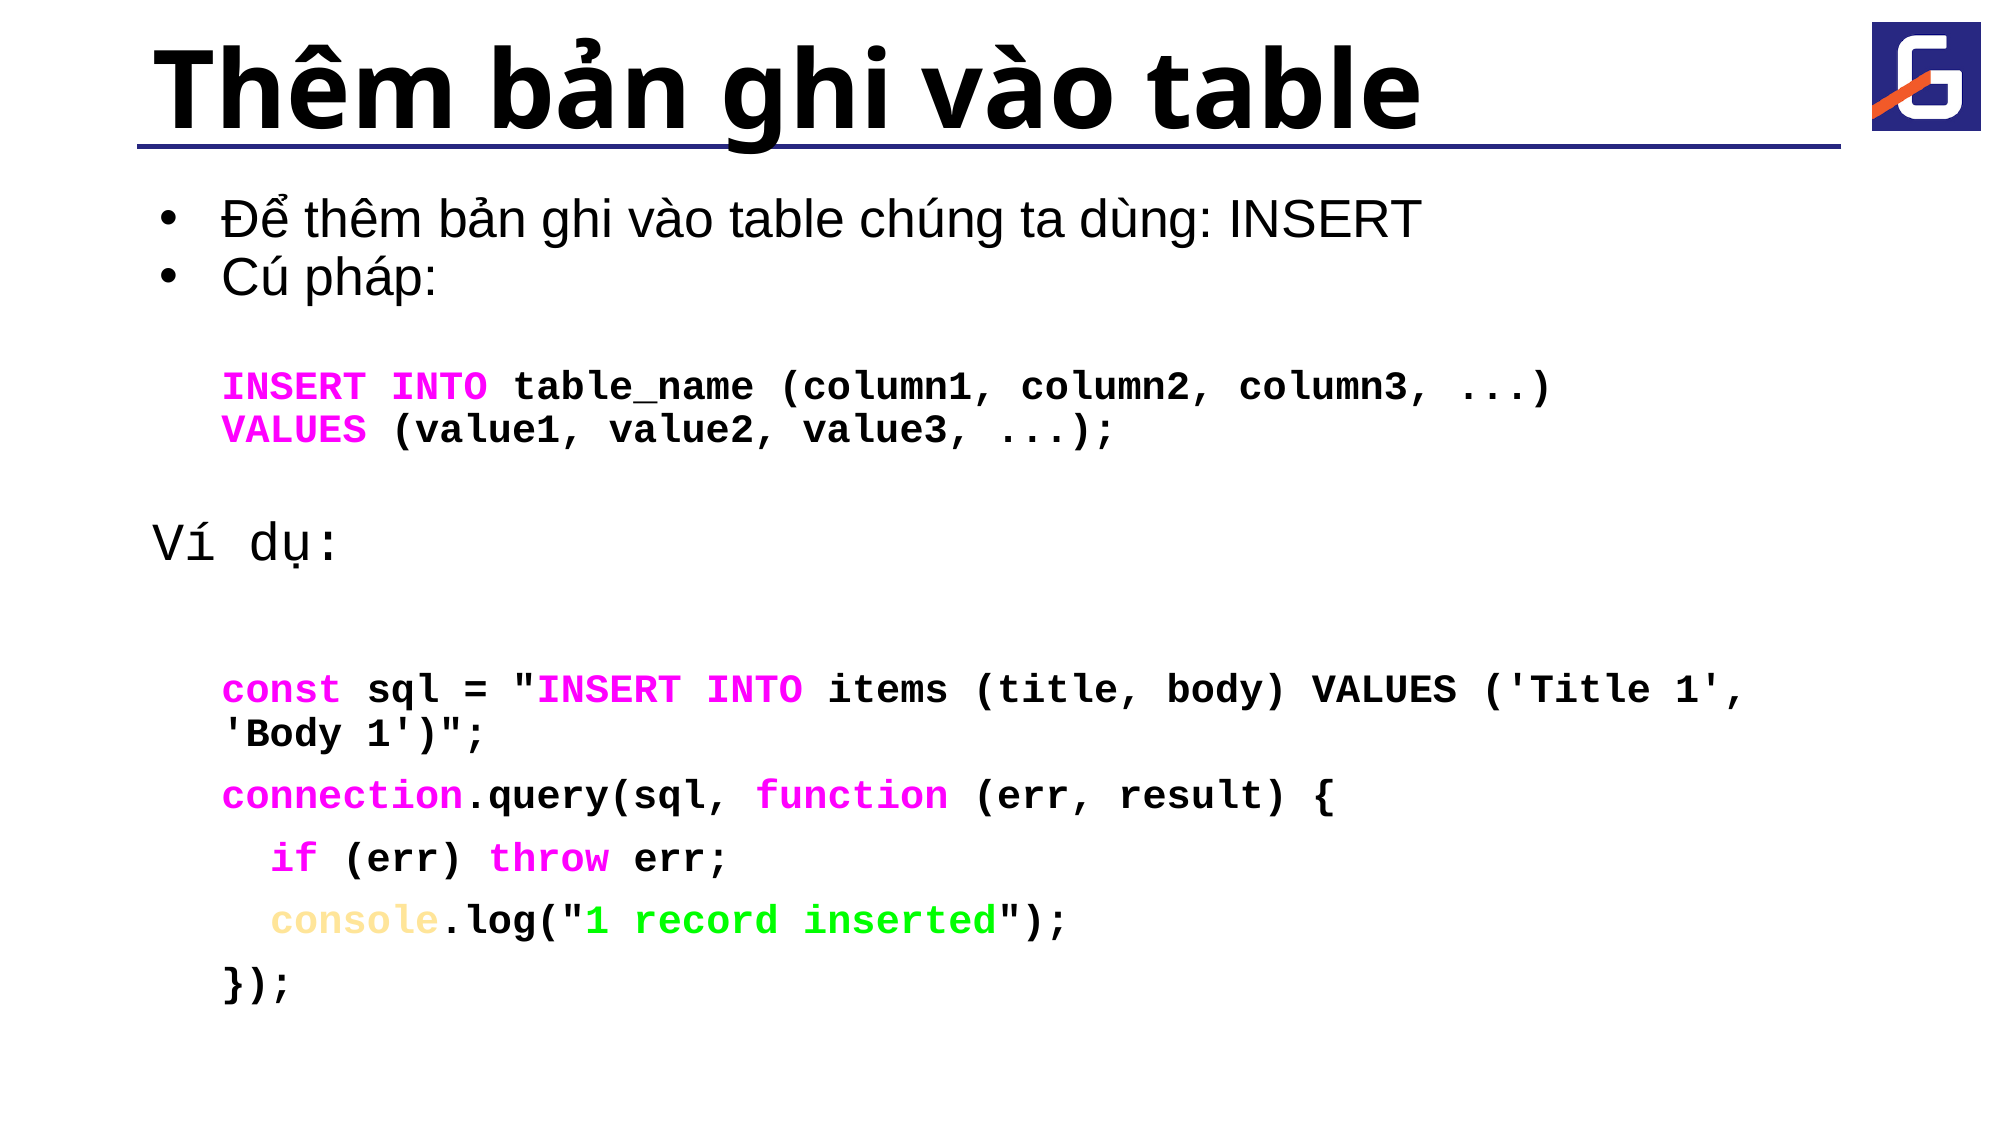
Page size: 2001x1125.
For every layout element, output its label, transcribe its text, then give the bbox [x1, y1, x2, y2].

title Thêm bản ghi vào table [137, 26, 1863, 160]
picture [1872, 22, 1981, 131]
list Để thêm bản ghi vào table chúng ta dùng: INSERT Cú pháp: INSERT INTO table_name (column1, column2, column3, ...) VALUES (value1, value2, value3, ...); Ví dụ: const sql = "INSERT INTO items (title, body) VALUES ('Title 1', 'Body 1')"; connection.query(sql, function (err, result) { if (err) throw err; console.log("1 record inserted"); }); [137, 183, 1863, 1014]
